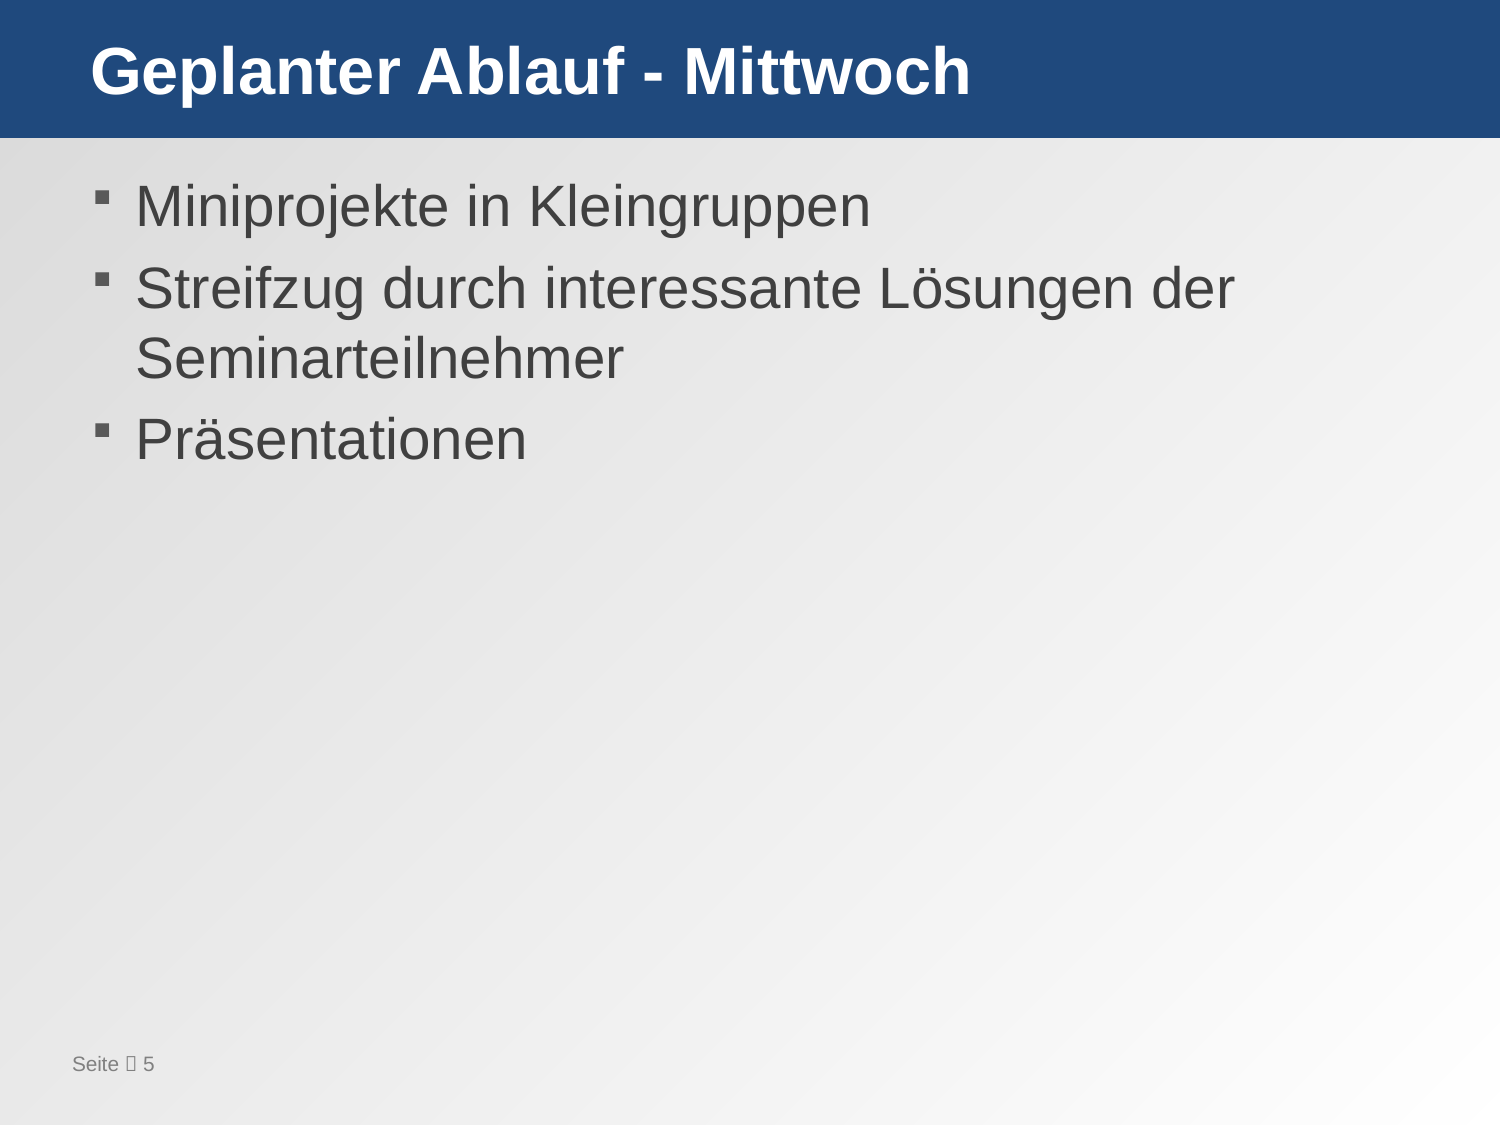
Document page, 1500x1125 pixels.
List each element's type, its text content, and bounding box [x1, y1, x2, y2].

title Geplanter Ablauf - Mittwoch [75, 20, 1425, 208]
list Miniprojekte in Kleingruppen Streifzug durch interessante Lösungen der Seminarteilnehmer Präsentationen [76, 160, 1424, 917]
